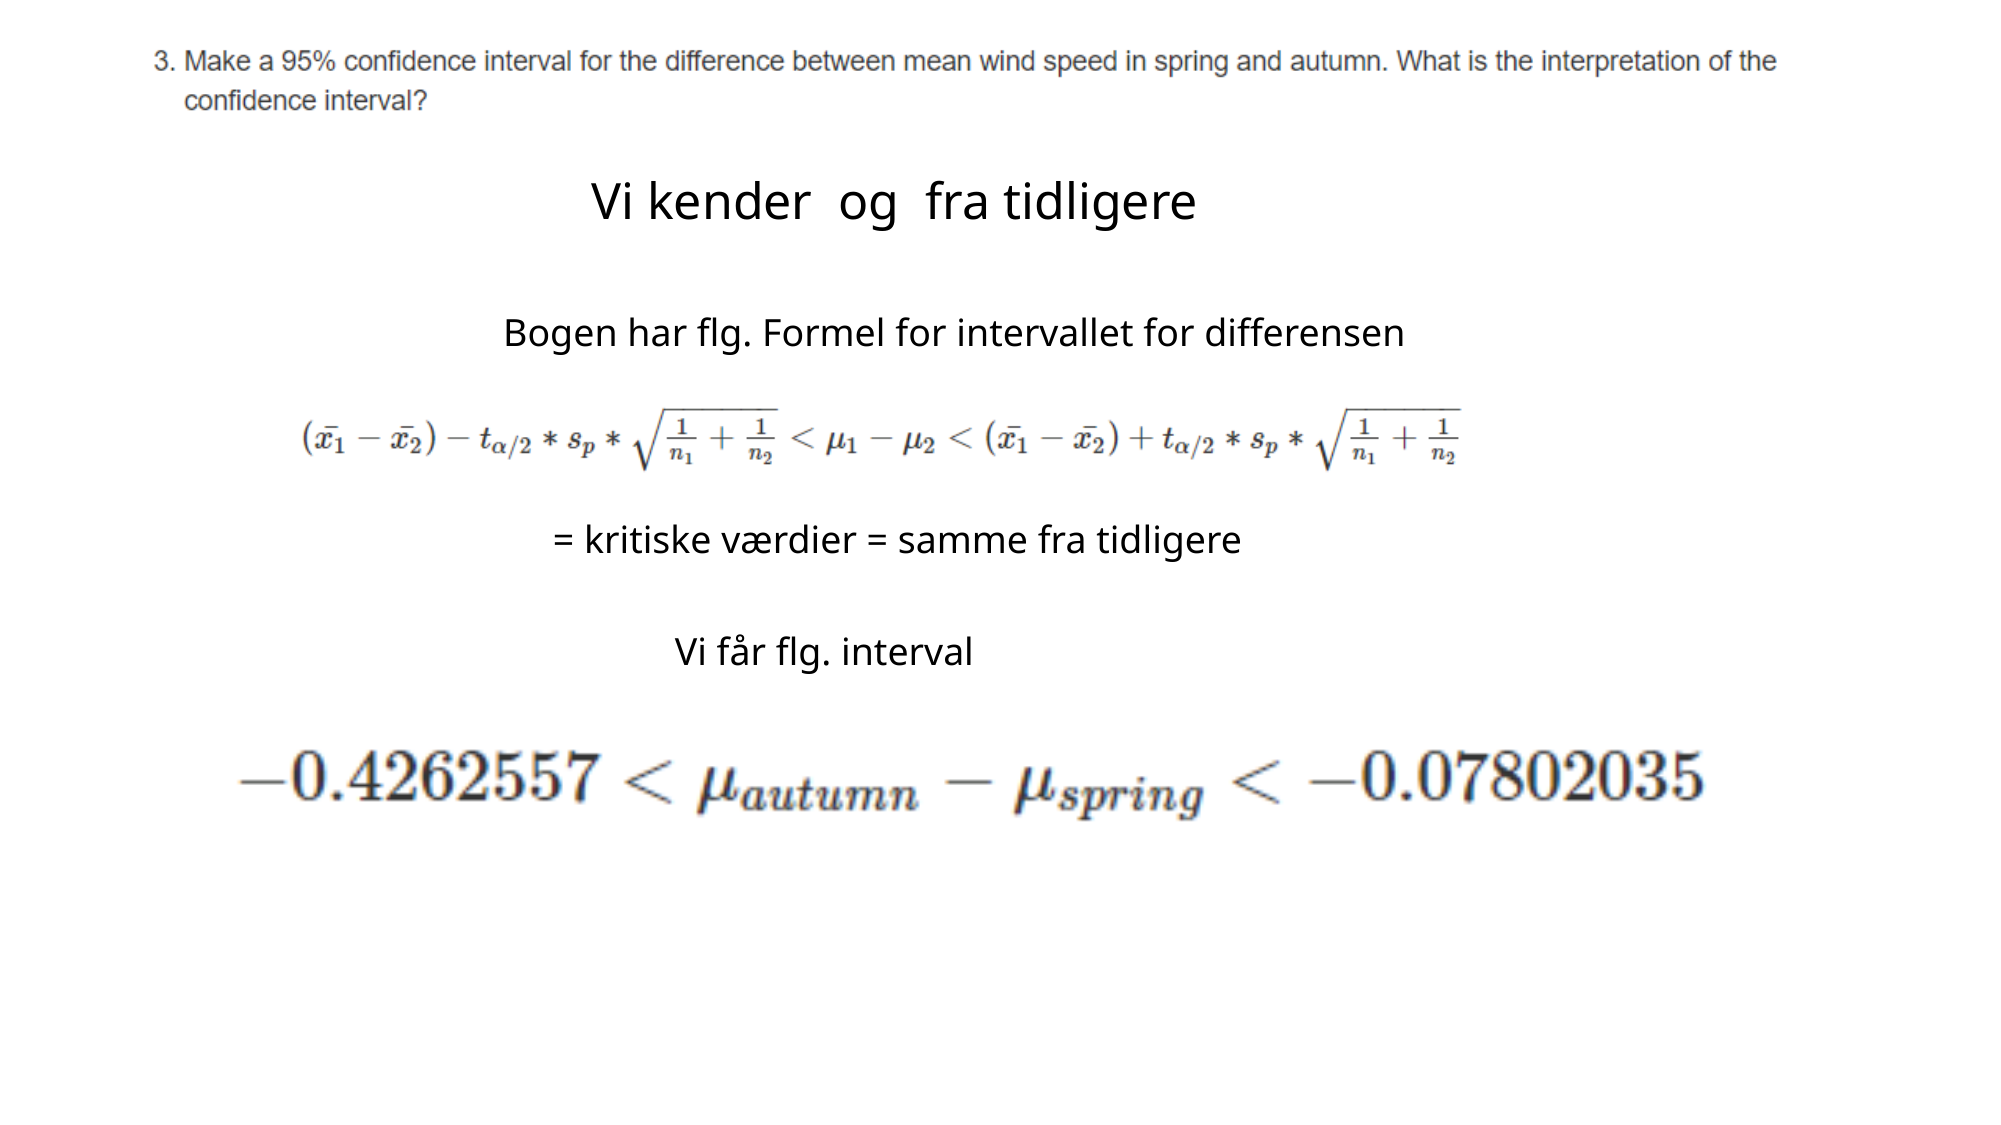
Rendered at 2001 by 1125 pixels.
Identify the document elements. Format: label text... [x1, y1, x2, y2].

text_box Vi får flg. interval [660, 620, 989, 681]
text_box Bogen har flg. Formel for intervallet for differensen [488, 301, 1422, 362]
picture [147, 29, 1802, 124]
picture [287, 398, 1515, 475]
picture [196, 702, 1753, 839]
